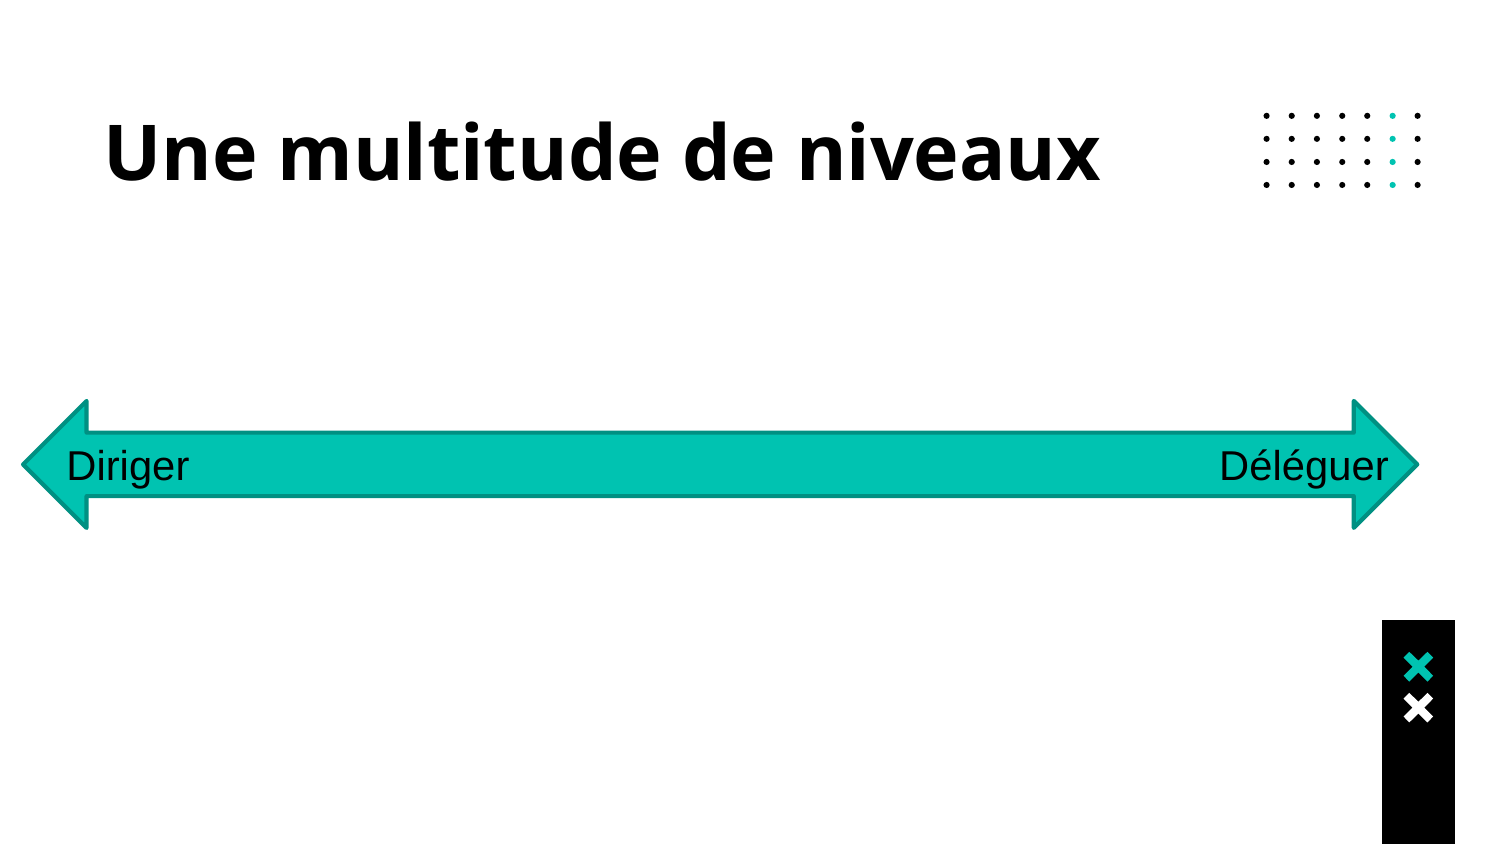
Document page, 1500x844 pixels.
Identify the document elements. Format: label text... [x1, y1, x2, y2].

title Une multitude de niveaux [88, 88, 1418, 208]
text_box Diriger [14, 431, 242, 497]
text_box [52, 398, 1388, 530]
text_box Déléguer [1190, 431, 1418, 497]
